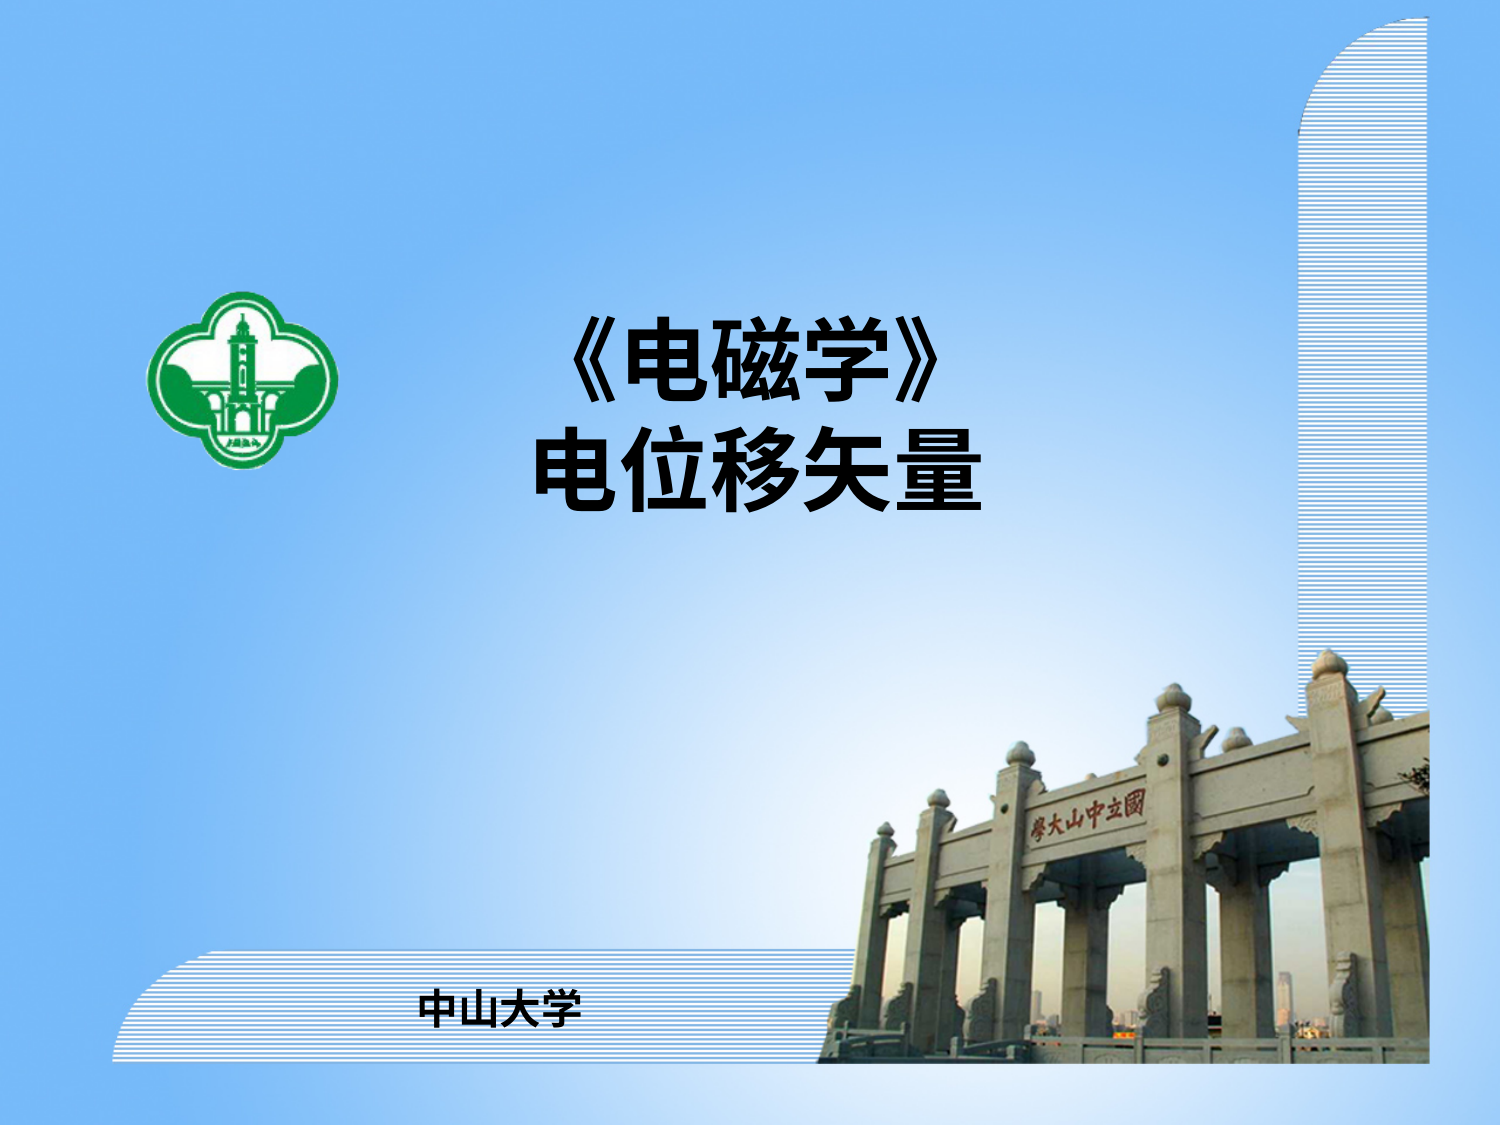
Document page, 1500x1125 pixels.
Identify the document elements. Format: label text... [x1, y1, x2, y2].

footer 中山大学 [125, 975, 875, 1063]
picture [0, 0, 1500, 1125]
title 《电磁学》 电位移矢量 [324, 324, 1188, 500]
